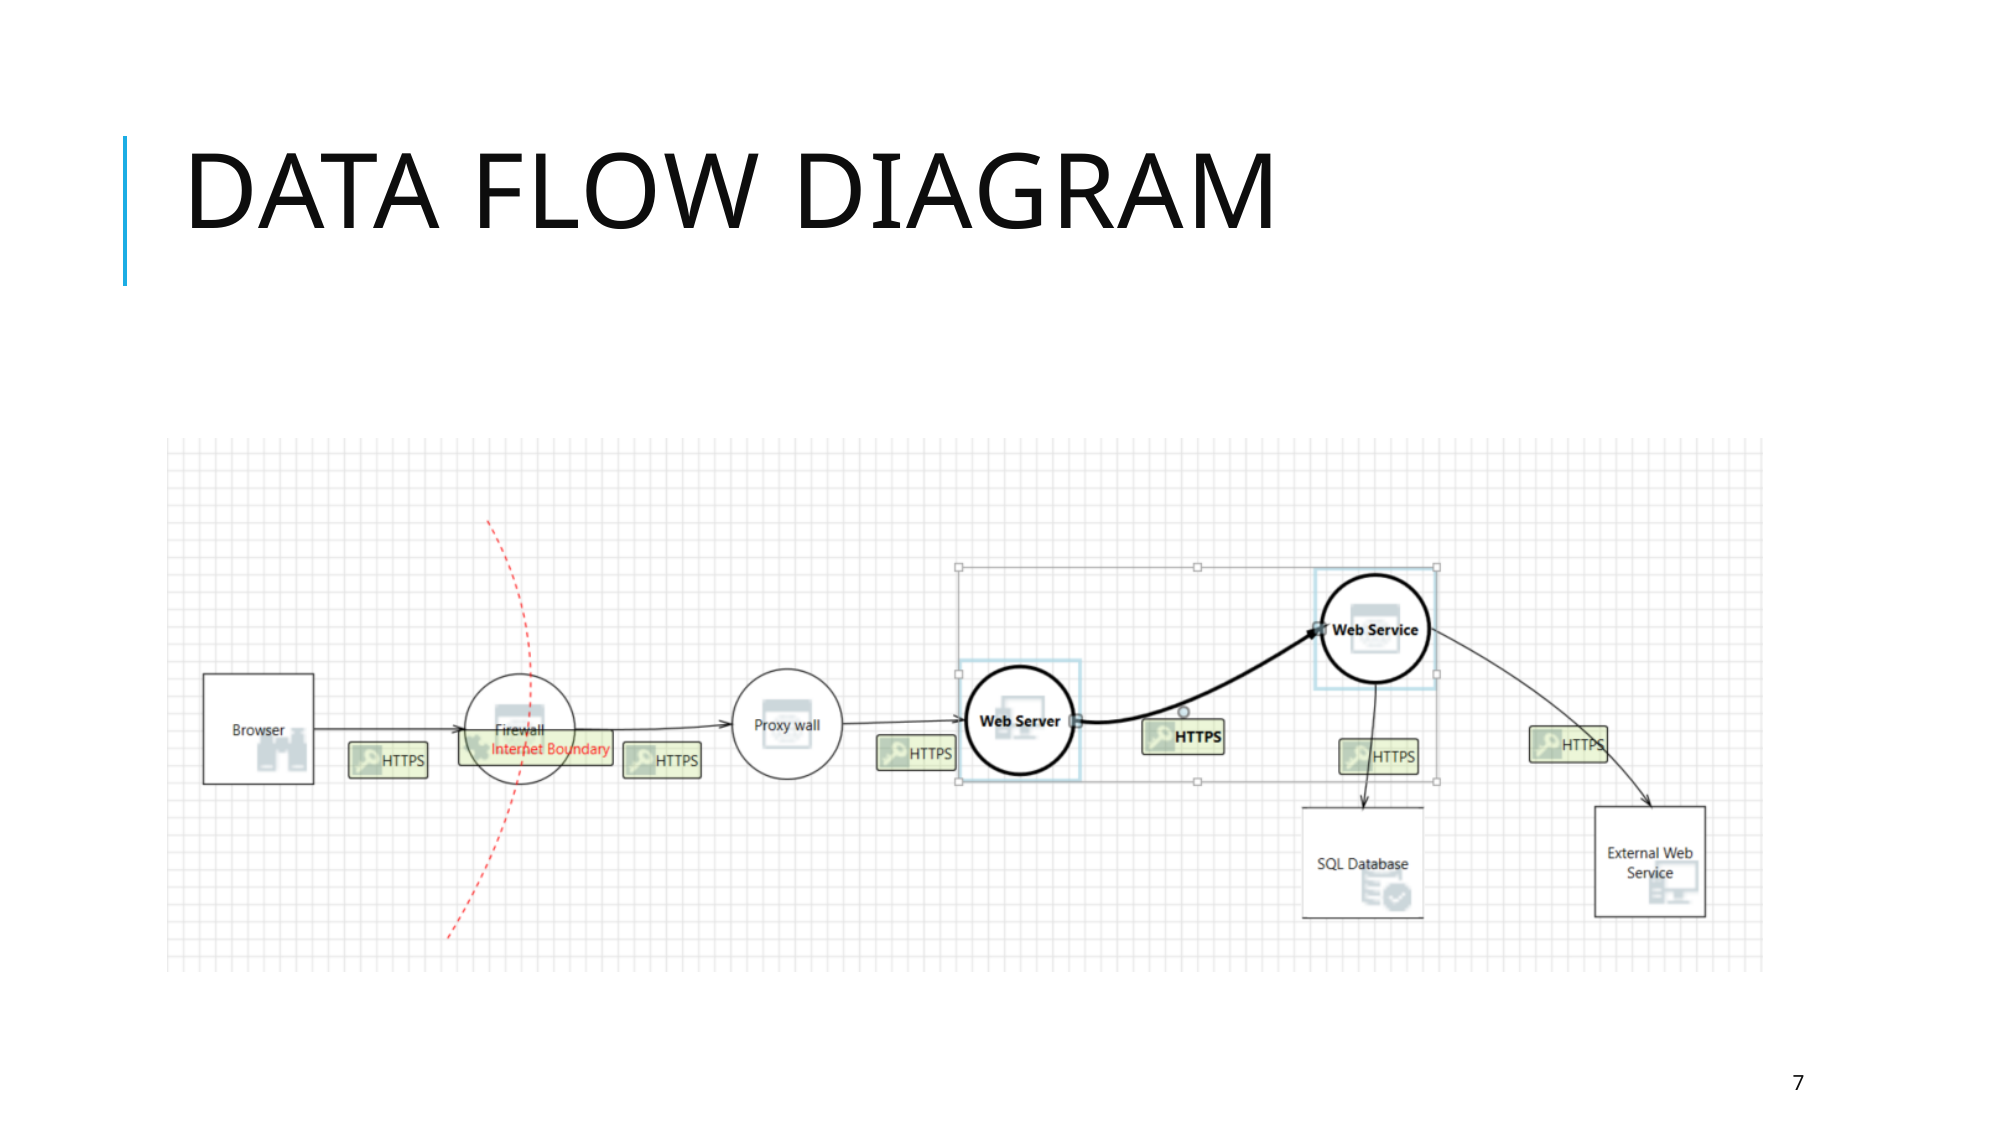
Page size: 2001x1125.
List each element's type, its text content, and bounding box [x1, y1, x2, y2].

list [167, 438, 1763, 972]
slide_number 7 [1777, 1061, 1938, 1107]
title Data flow diagram [168, 93, 1763, 305]
